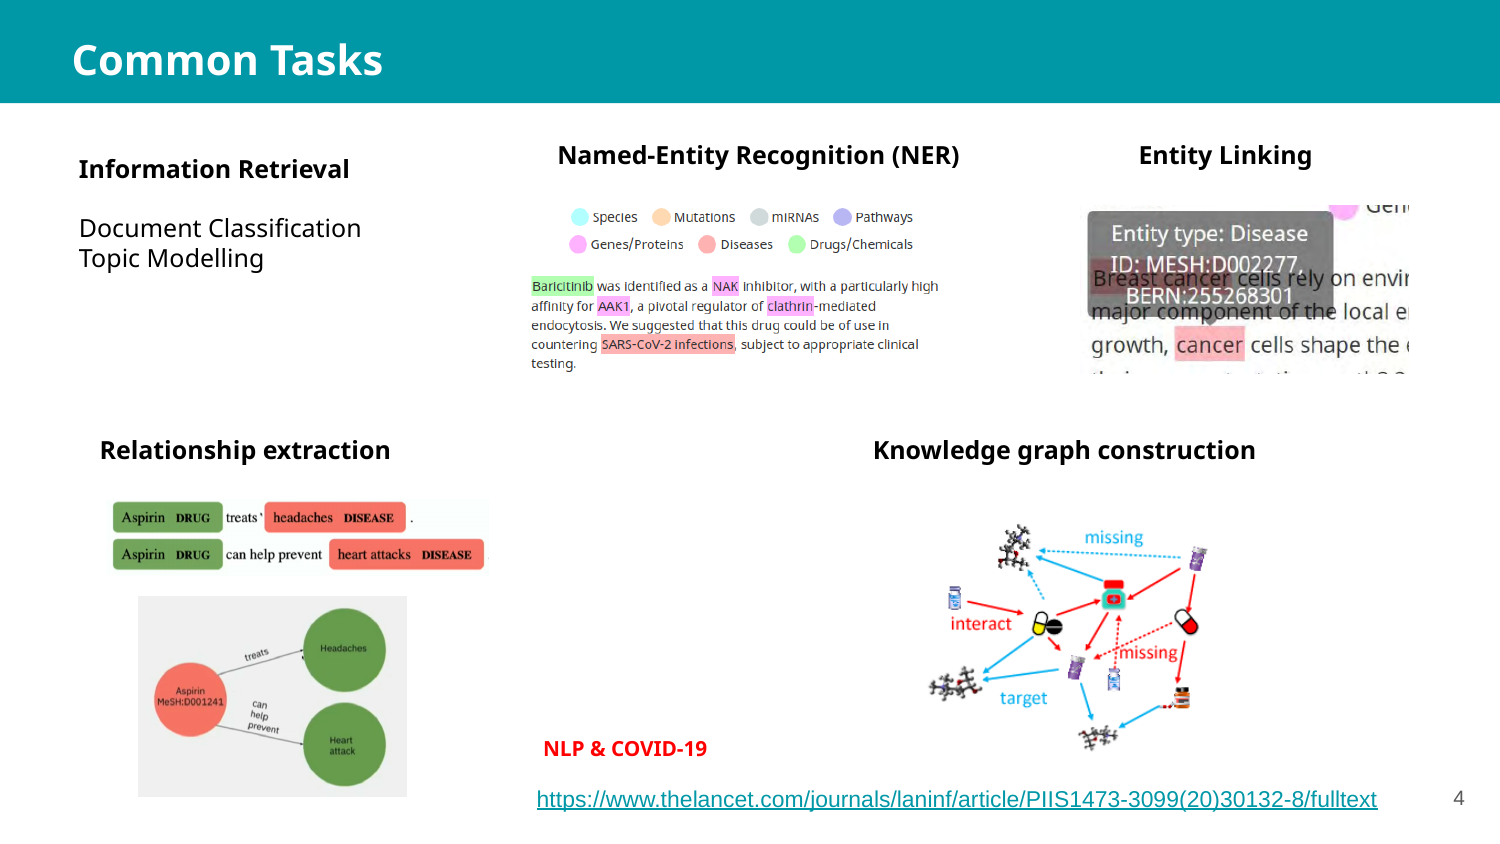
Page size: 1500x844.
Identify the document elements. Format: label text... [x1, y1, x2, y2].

text_box Named-Entity Recognition (NER) [542, 124, 1064, 200]
text_box Common Tasks [56, 26, 1193, 113]
picture [137, 595, 407, 797]
text_box Relationship extraction [84, 419, 460, 496]
text_box NLP & COVID-19 [528, 720, 972, 797]
text_box Knowledge graph construction [857, 384, 1302, 507]
slide_number ‹#› [1389, 764, 1480, 830]
text_box https://www.thelancet.com/journals/laninf/article/PIIS1473-3099(20)30132-8/fulltext [521, 769, 1394, 834]
picture [521, 194, 951, 384]
text_box Information Retrieval Document Classification Topic Modelling [63, 103, 481, 304]
picture [1078, 205, 1409, 375]
picture [105, 499, 489, 576]
picture [921, 519, 1252, 756]
text_box [0, 0, 1500, 104]
text_box Entity Linking [1123, 124, 1380, 189]
